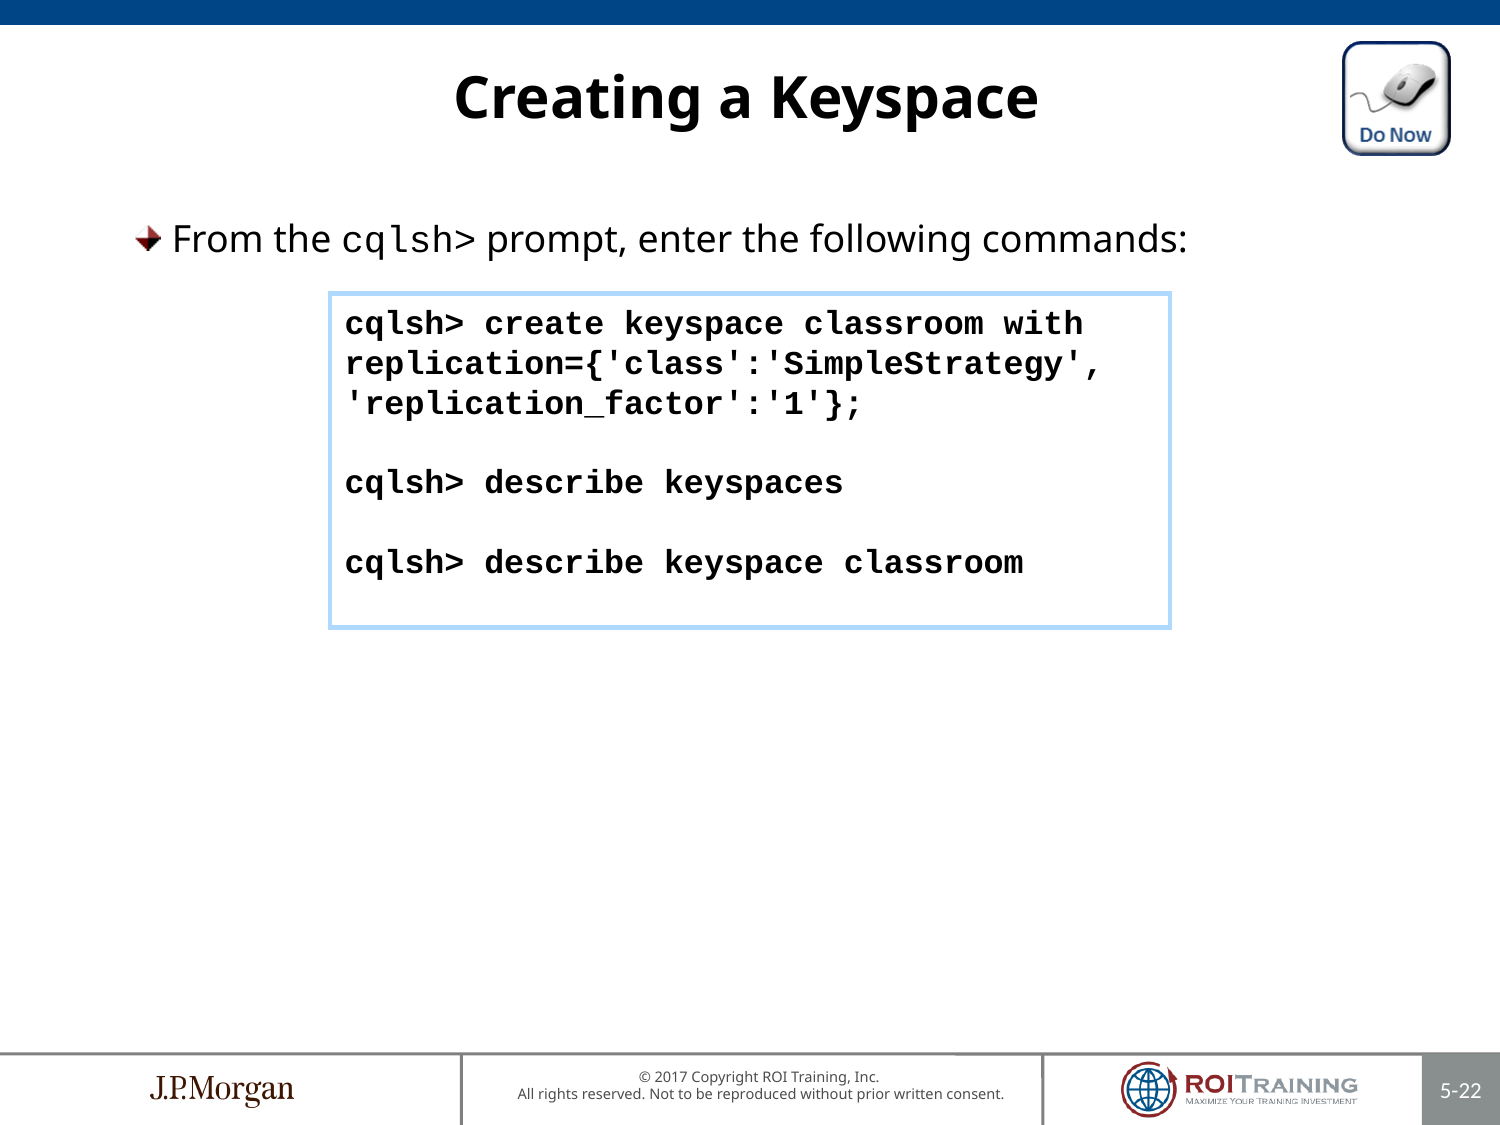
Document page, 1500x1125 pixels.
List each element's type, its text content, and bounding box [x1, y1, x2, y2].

title Creating a Keyspace [172, 43, 1322, 147]
text_box cqlsh> create keyspace classroom with replication={'class':'SimpleStrategy', 'replication_factor':'1'}; cqlsh> describe keyspaces cqlsh> describe keyspace classroom [329, 293, 1170, 628]
picture [1333, 39, 1457, 161]
picture [1113, 1060, 1362, 1118]
picture [134, 224, 161, 251]
list From the cqlsh> prompt, enter the following commands: [119, 207, 1395, 1018]
picture [150, 1076, 294, 1108]
